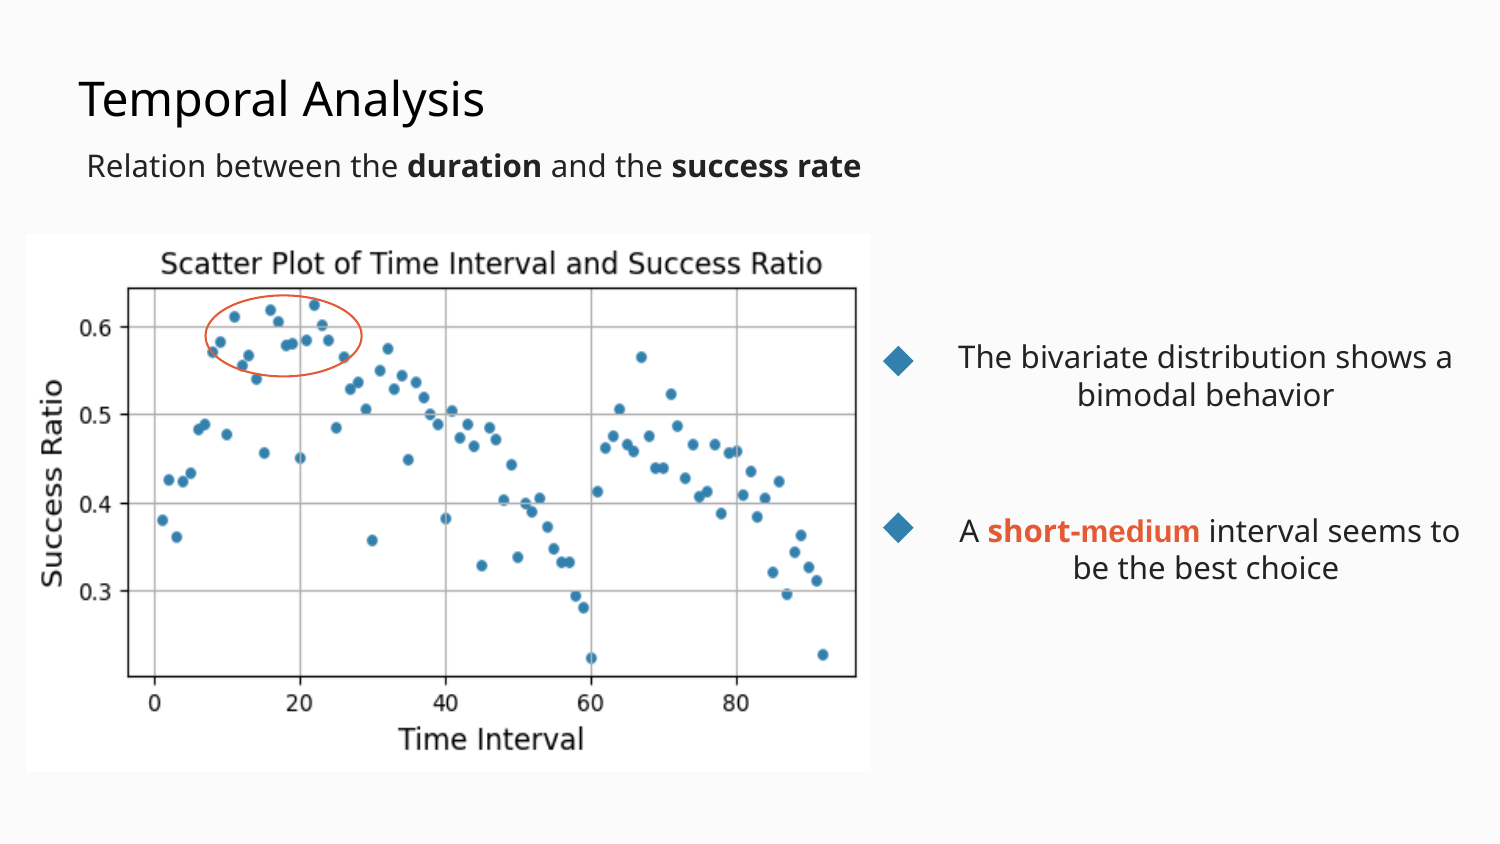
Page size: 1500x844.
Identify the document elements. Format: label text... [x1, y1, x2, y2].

text_box [882, 345, 914, 377]
text_box The bivariate distribution shows a bimodal behavior [917, 329, 1495, 420]
text_box A short-medium interval seems to be the best choice [917, 503, 1495, 594]
text_box Temporal Analysis [63, 61, 1118, 134]
text_box [882, 512, 914, 544]
picture [26, 234, 871, 772]
text_box Relation between the duration and the success rate [63, 138, 1273, 192]
